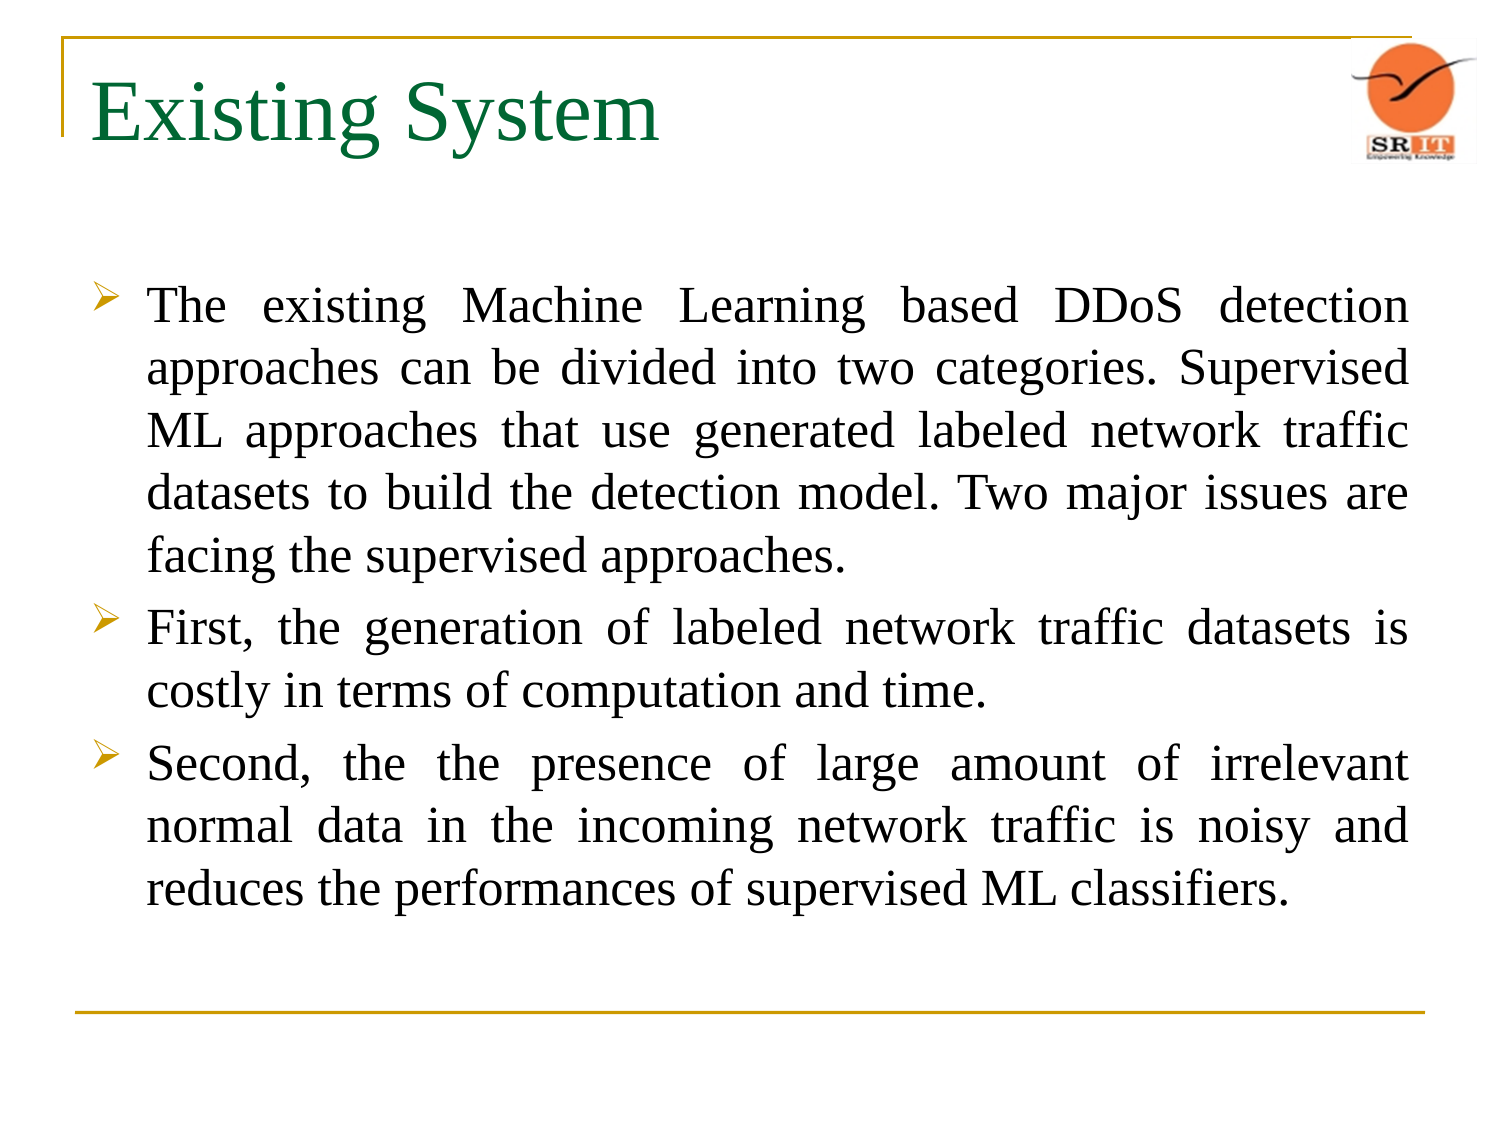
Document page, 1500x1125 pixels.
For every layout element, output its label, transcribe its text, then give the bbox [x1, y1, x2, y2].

title Existing System [74, 45, 1426, 233]
list The existing Machine Learning based DDoS detection approaches can be divided into two categories. Supervised ML approaches that use generated labeled network traffic datasets to build the detection model. Two major issues are facing the supervised approaches. First, the generation of labeled network traffic datasets is costly in terms of computation and time. Second, the the presence of large amount of irrelevant normal data in the incoming network traffic is noisy and reduces the performances of supervised ML classifiers. [74, 262, 1426, 1006]
picture [1350, 37, 1478, 165]
